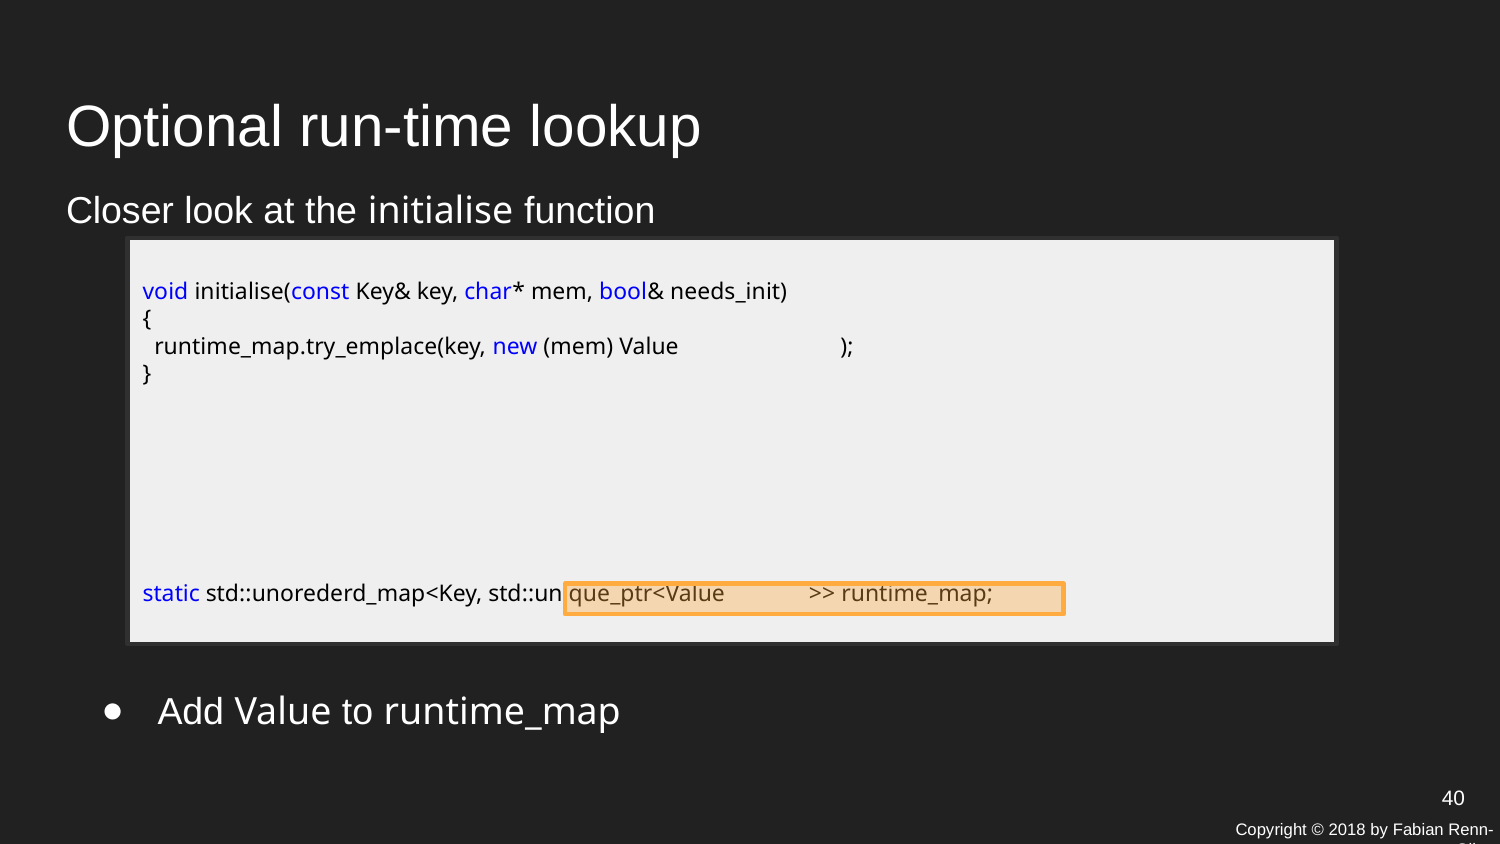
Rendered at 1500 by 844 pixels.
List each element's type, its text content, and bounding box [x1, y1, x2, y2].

list Add Value to runtime_map [67, 672, 1397, 844]
list Closer look at the initialise function [51, 164, 1449, 238]
text_box void initialise(const Key& key, char* mem, bool& needs_init) { runtime_map.try_emplace(key, new (mem) Value ); } static std::unorederd_map<Key, std::unique_ptr<Value >> runtime_map; [127, 237, 1337, 645]
title Optional run-time lookup [51, 72, 1449, 164]
slide_number 40 [1389, 764, 1480, 830]
text_box [565, 583, 1064, 615]
